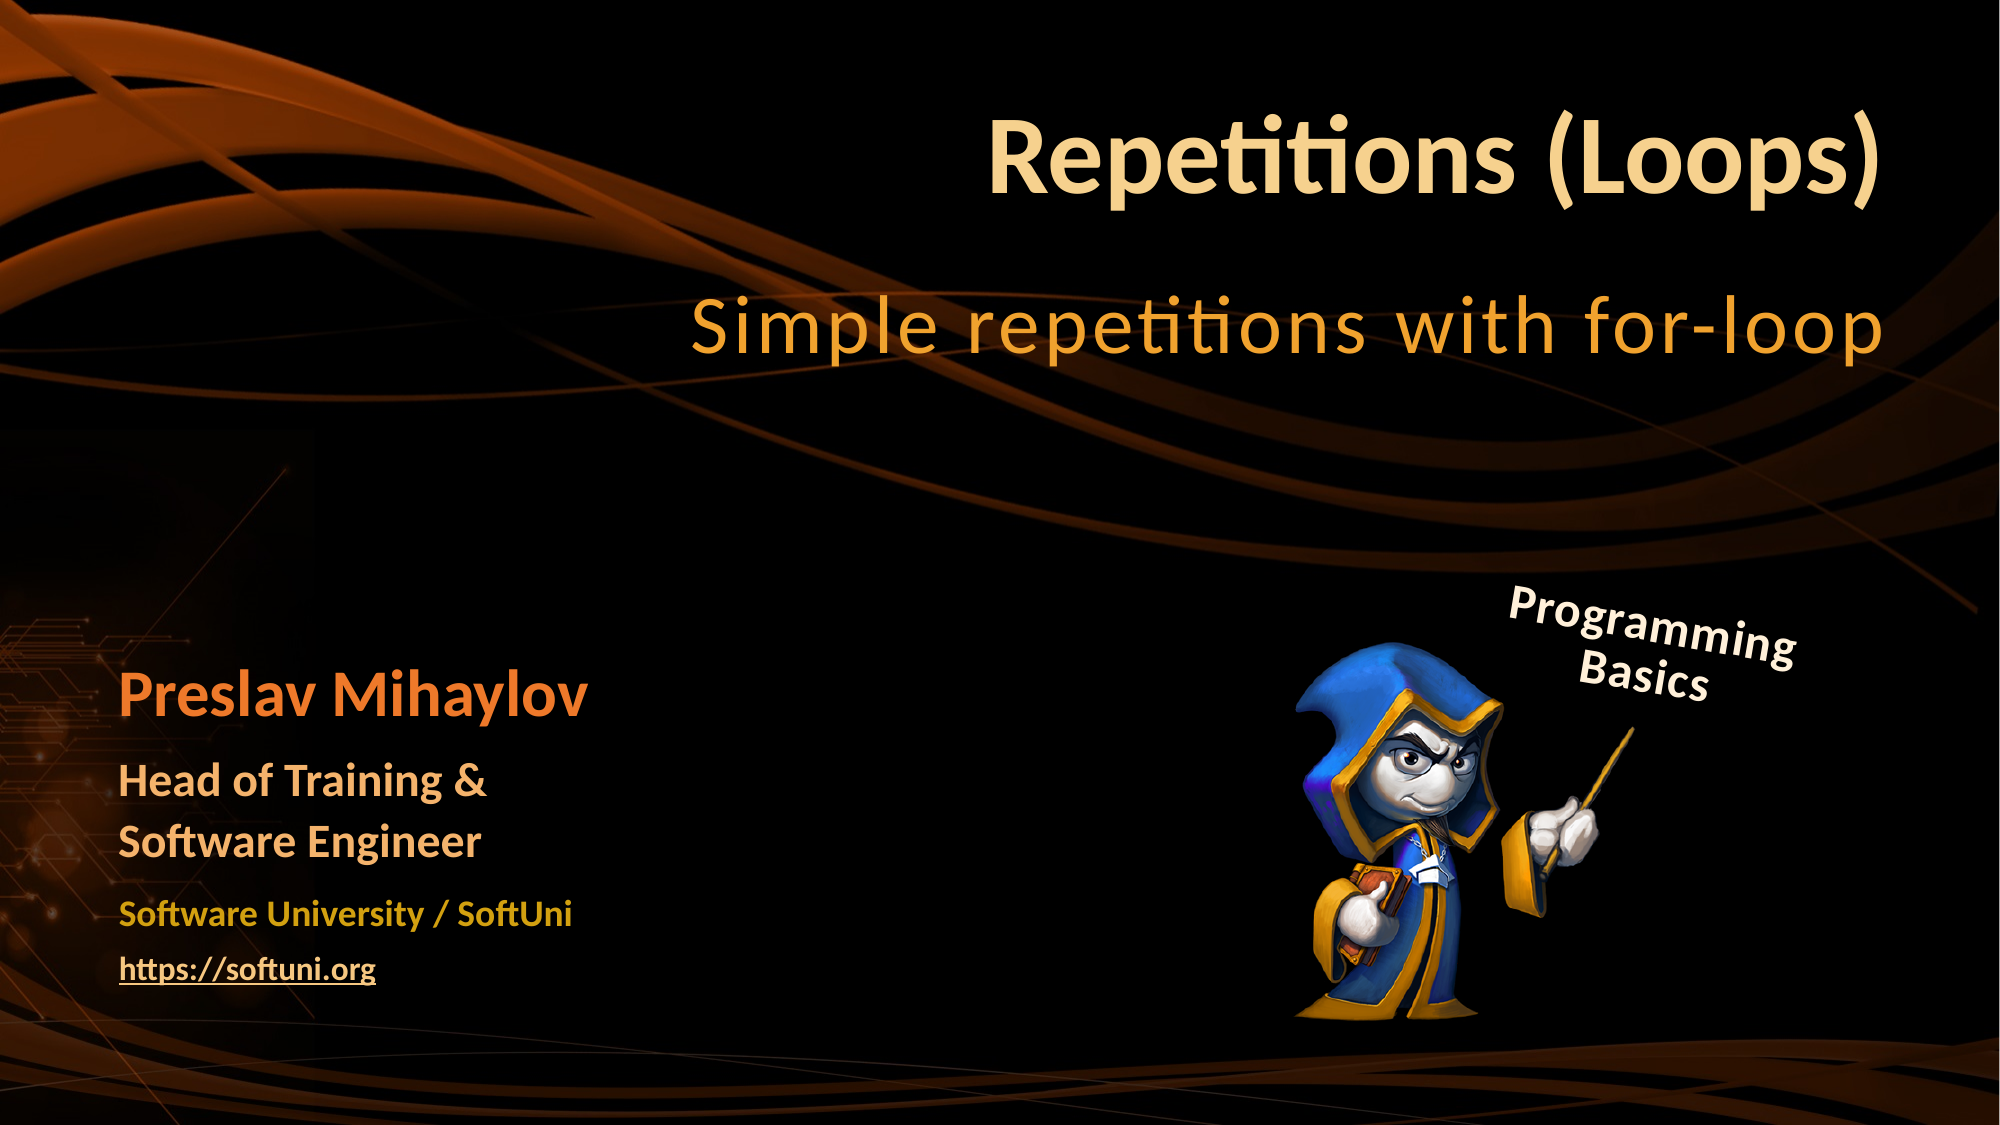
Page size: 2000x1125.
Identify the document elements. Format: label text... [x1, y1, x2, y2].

text_box https://softuni.org [112, 939, 724, 994]
subtitle Simple repetitions with for-loop [105, 265, 1885, 557]
text_box Programming Basics [1488, 567, 1818, 737]
text_box Software University / SoftUni [112, 880, 724, 939]
picture [0, 0, 2000, 1125]
list Head of Training & Software Engineer [112, 740, 723, 873]
list Preslav Mihaylov [112, 642, 724, 737]
title Repetitions (Loops) [105, 65, 1885, 248]
